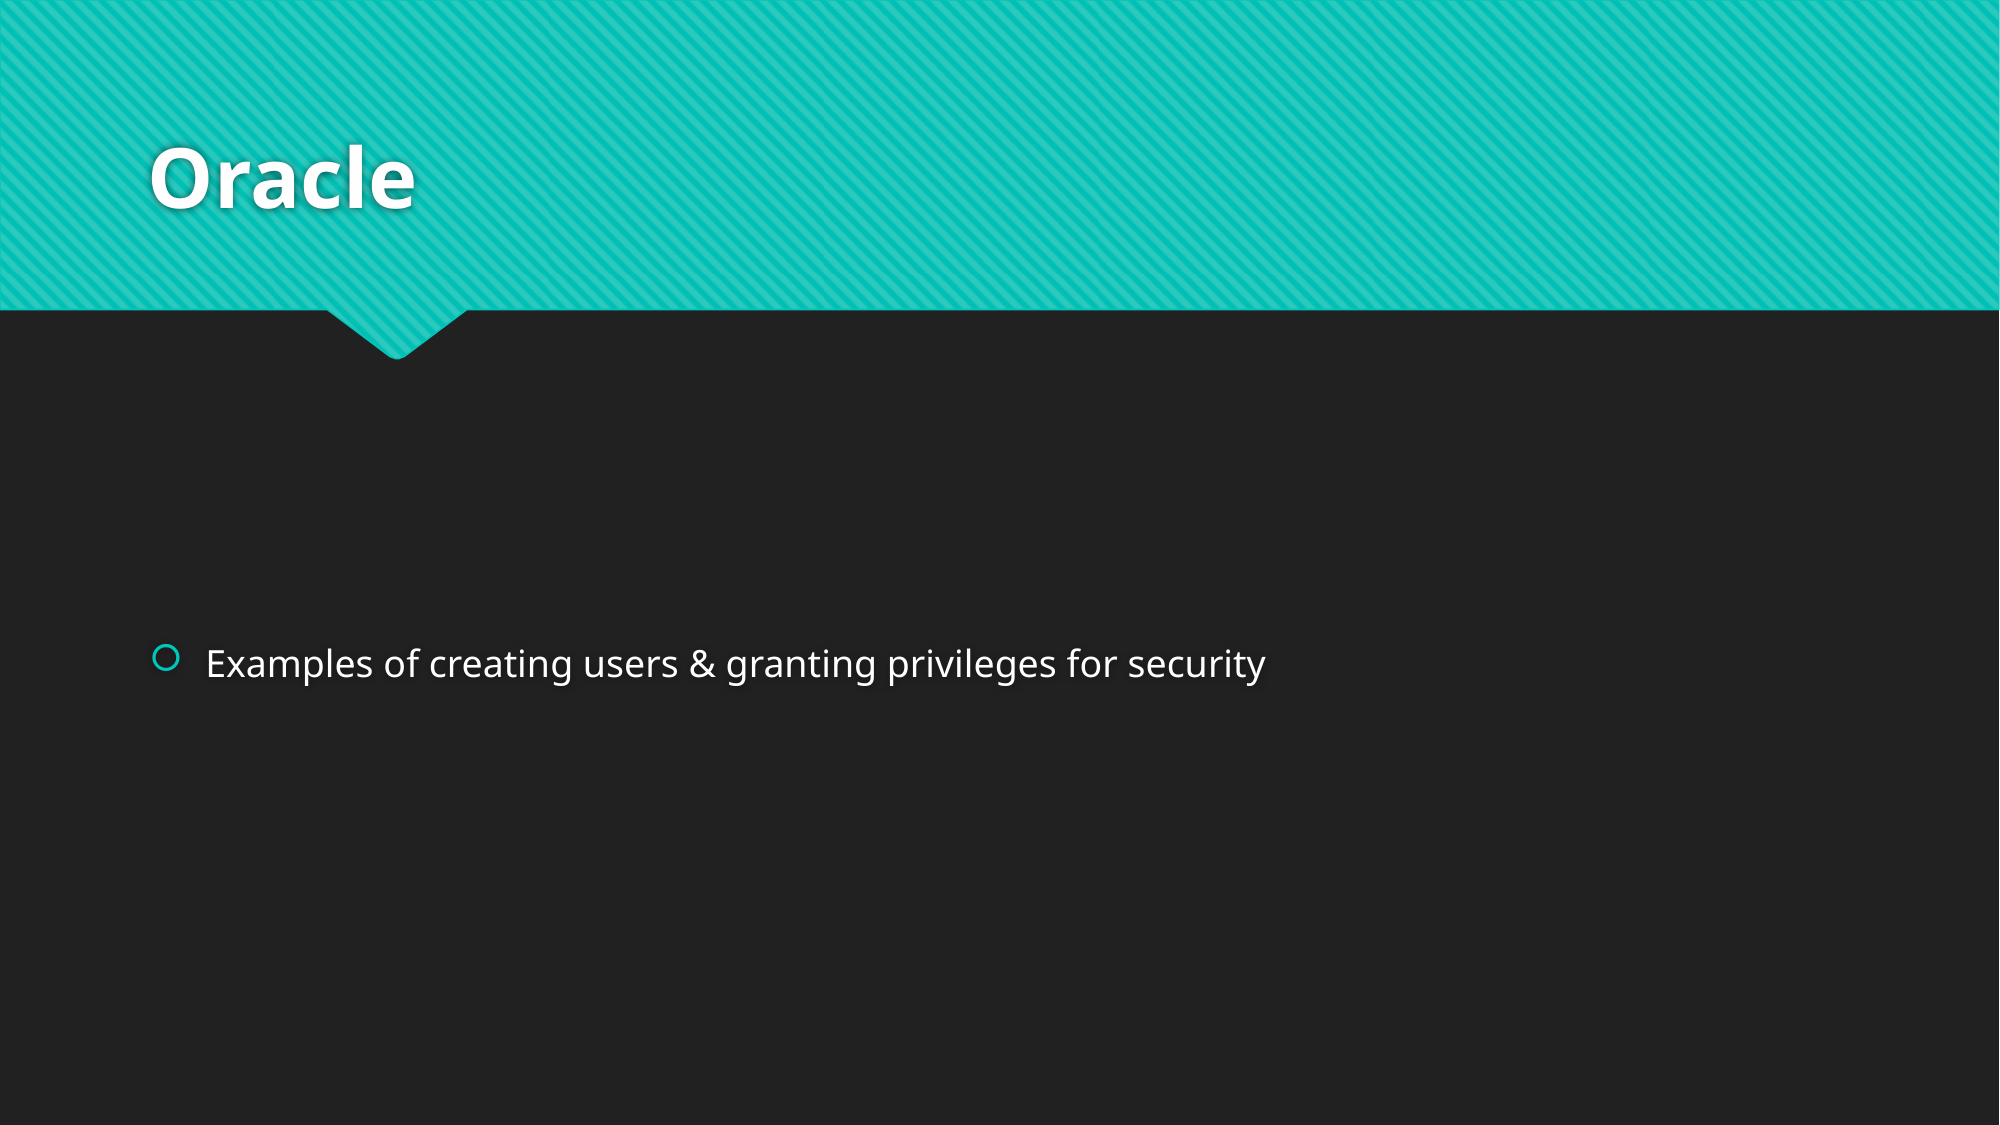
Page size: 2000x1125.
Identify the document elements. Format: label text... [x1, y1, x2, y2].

list Examples of creating users & granting privileges for security [134, 364, 1866, 962]
title Oracle [132, 73, 1867, 233]
